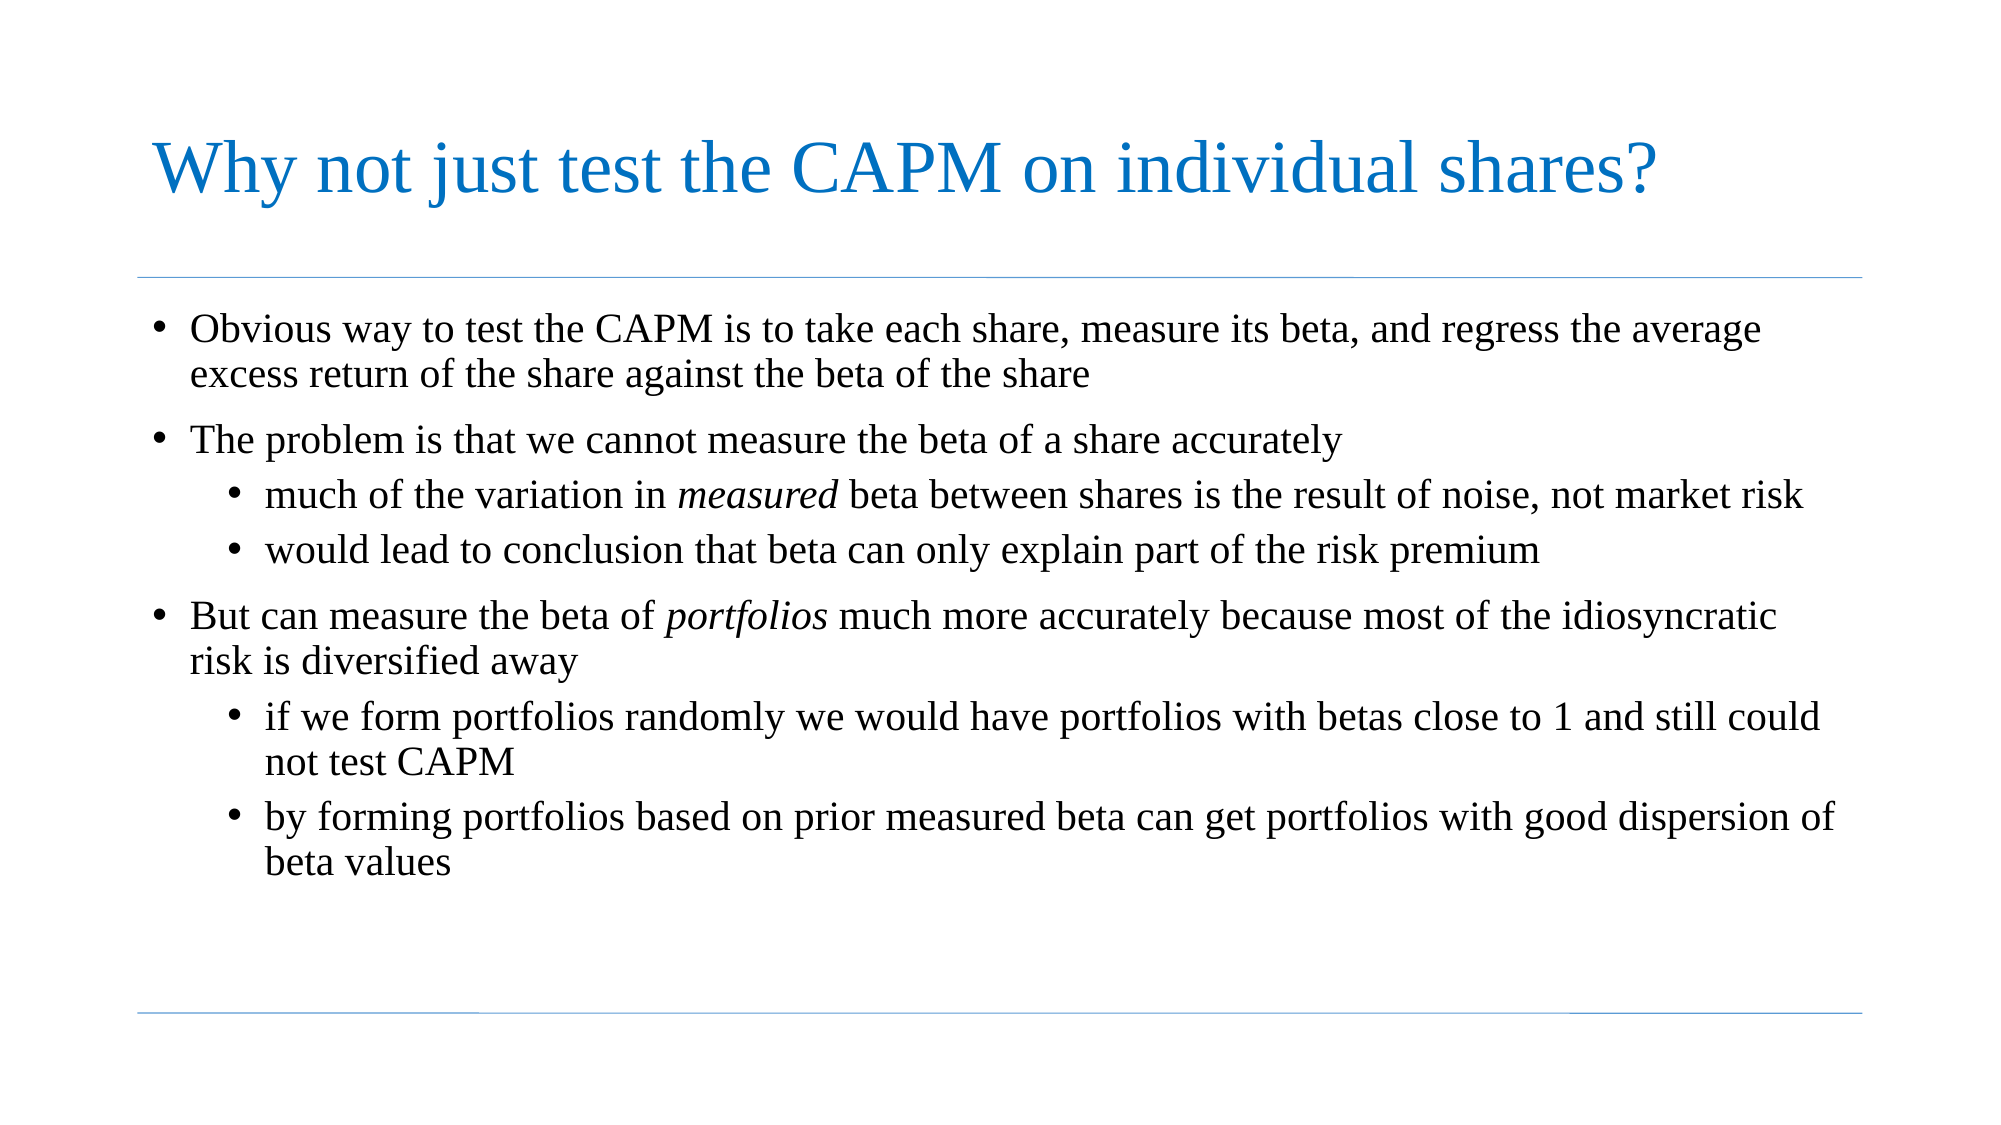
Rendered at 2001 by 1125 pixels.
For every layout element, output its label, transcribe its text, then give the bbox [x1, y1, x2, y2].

title Why not just test the CAPM on individual shares? [137, 59, 1863, 278]
list Obvious way to test the CAPM is to take each share, measure its beta, and regress the average excess return of the share against the beta of the share The problem is that we cannot measure the beta of a share accurately much of the variation in measured beta between shares is the result of noise, not market risk would lead to conclusion that beta can only explain part of the risk premium But can measure the beta of portfolios much more accurately because most of the idiosyncratic risk is diversified away if we form portfolios randomly we would have portfolios with betas close to 1 and still could not test CAPM by forming portfolios based on prior measured beta can get portfolios with good dispersion of beta values [137, 298, 1863, 1013]
